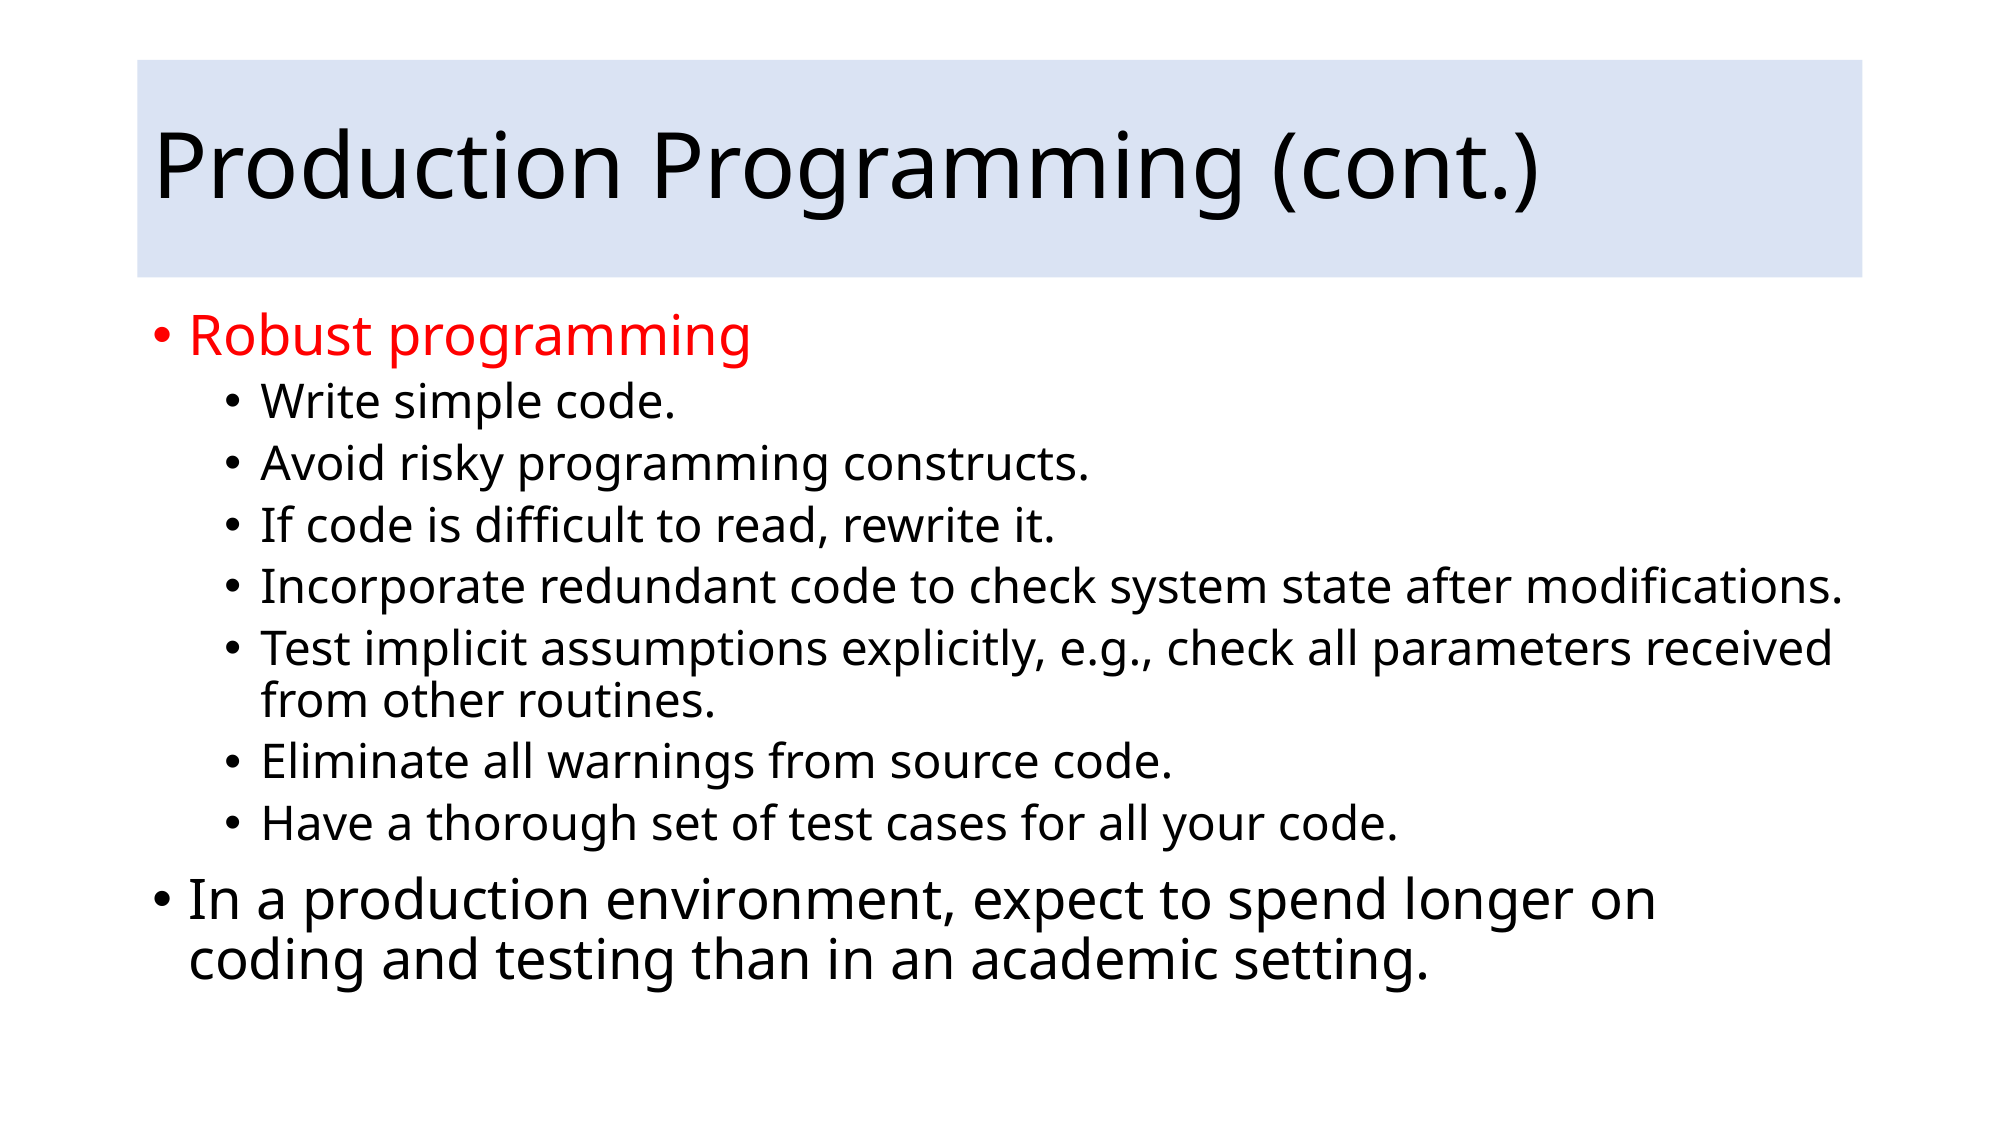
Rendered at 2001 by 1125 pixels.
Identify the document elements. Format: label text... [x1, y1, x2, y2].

title Production Programming (cont.) [137, 59, 1863, 278]
list Robust programming Write simple code. Avoid risky programming constructs. If code is difficult to read, rewrite it. Incorporate redundant code to check system state after modifications. Test implicit assumptions explicitly, e.g., check all parameters received from other routines. Eliminate all warnings from source code. Have a thorough set of test cases for all your code. In a production environment, expect to spend longer on coding and testing than in an academic setting. [137, 299, 1863, 1014]
